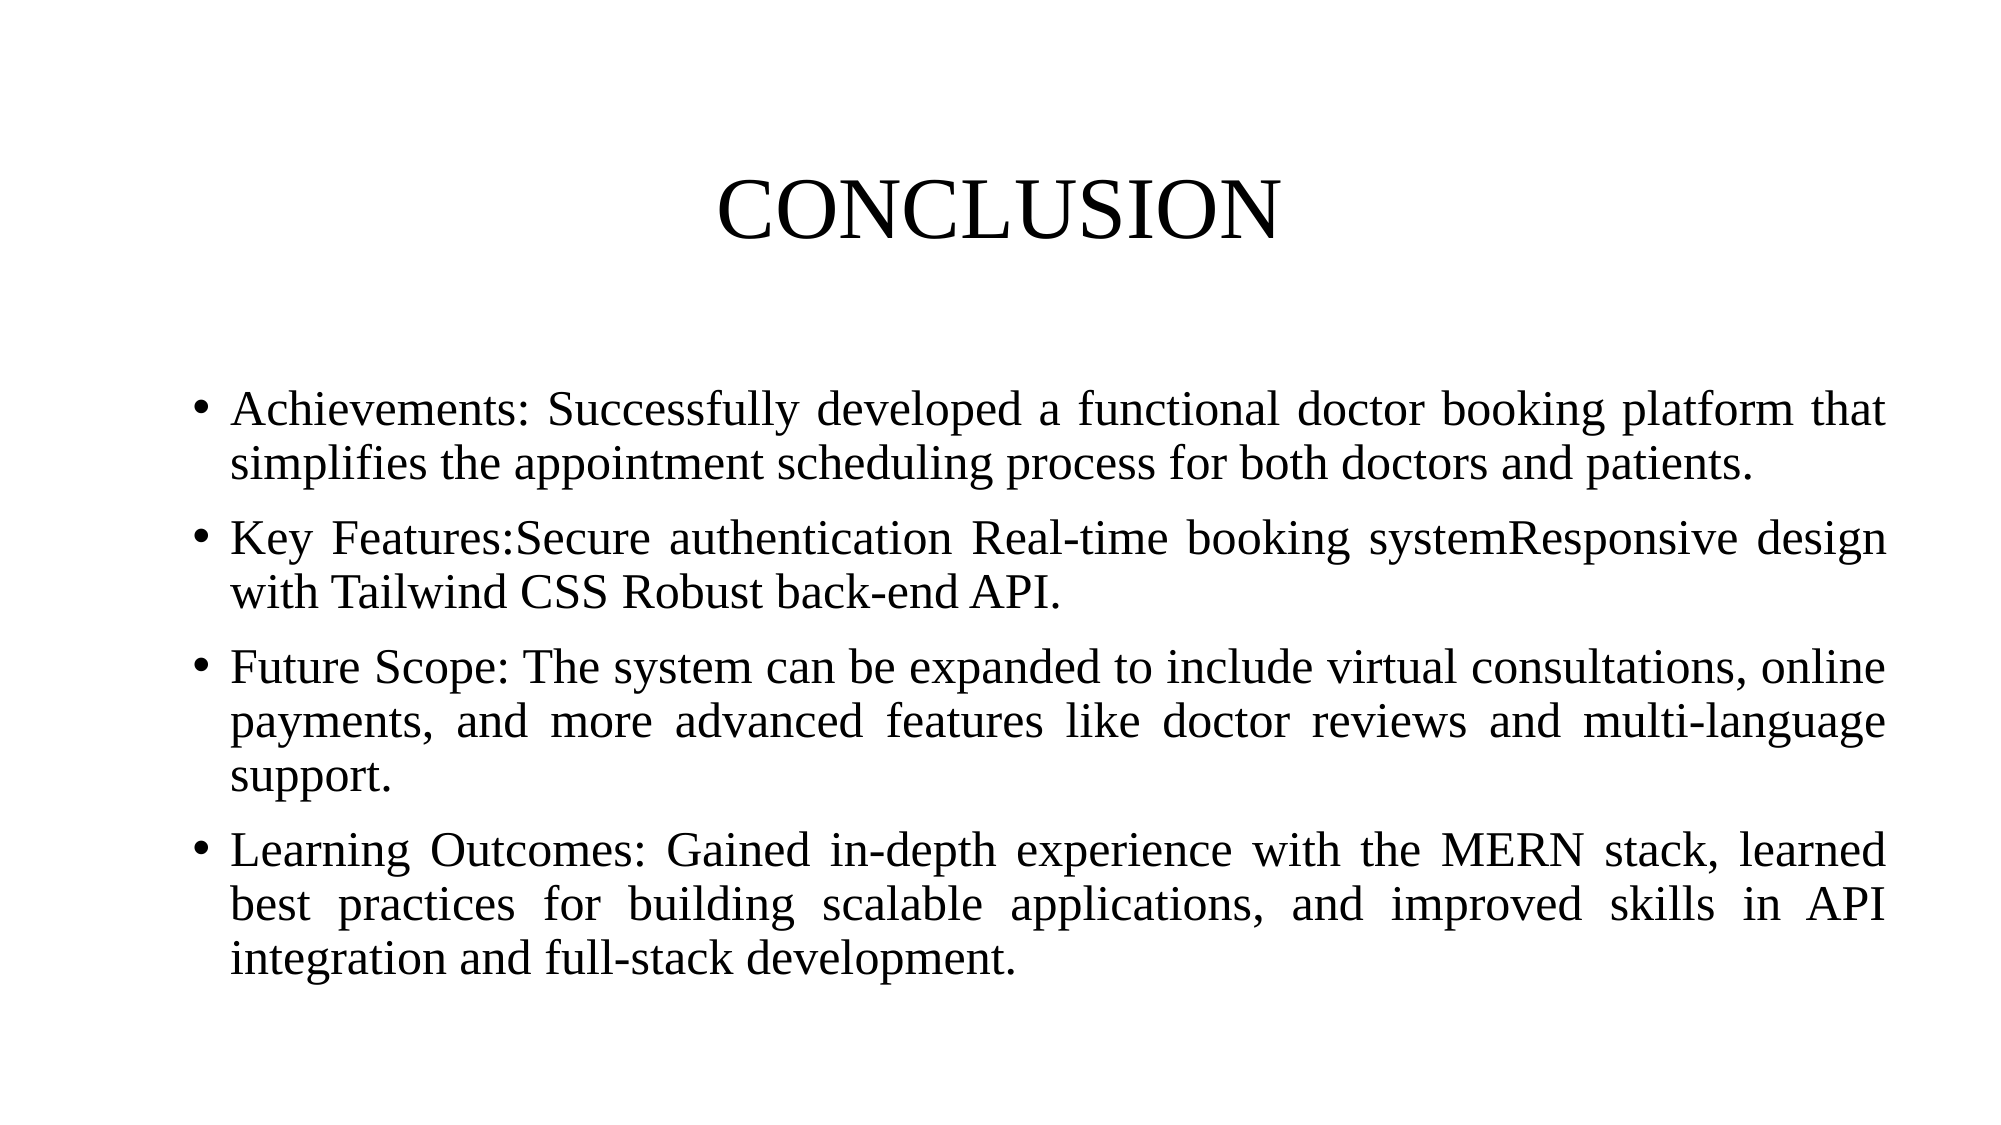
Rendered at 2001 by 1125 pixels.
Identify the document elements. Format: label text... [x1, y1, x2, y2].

title CONCLUSION [674, 155, 1326, 266]
list Achievements: Successfully developed a functional doctor booking platform that simplifies the appointment scheduling process for both doctors and patients. Key Features:Secure authentication Real-time booking systemResponsive design with Tailwind CSS Robust back-end API. Future Scope: The system can be expanded to include virtual consultations, online payments, and more advanced features like doctor reviews and multi-language support. Learning Outcomes: Gained in-depth experience with the MERN stack, learned best practices for building scalable applications, and improved skills in API integration and full-stack development. [177, 375, 1903, 1089]
